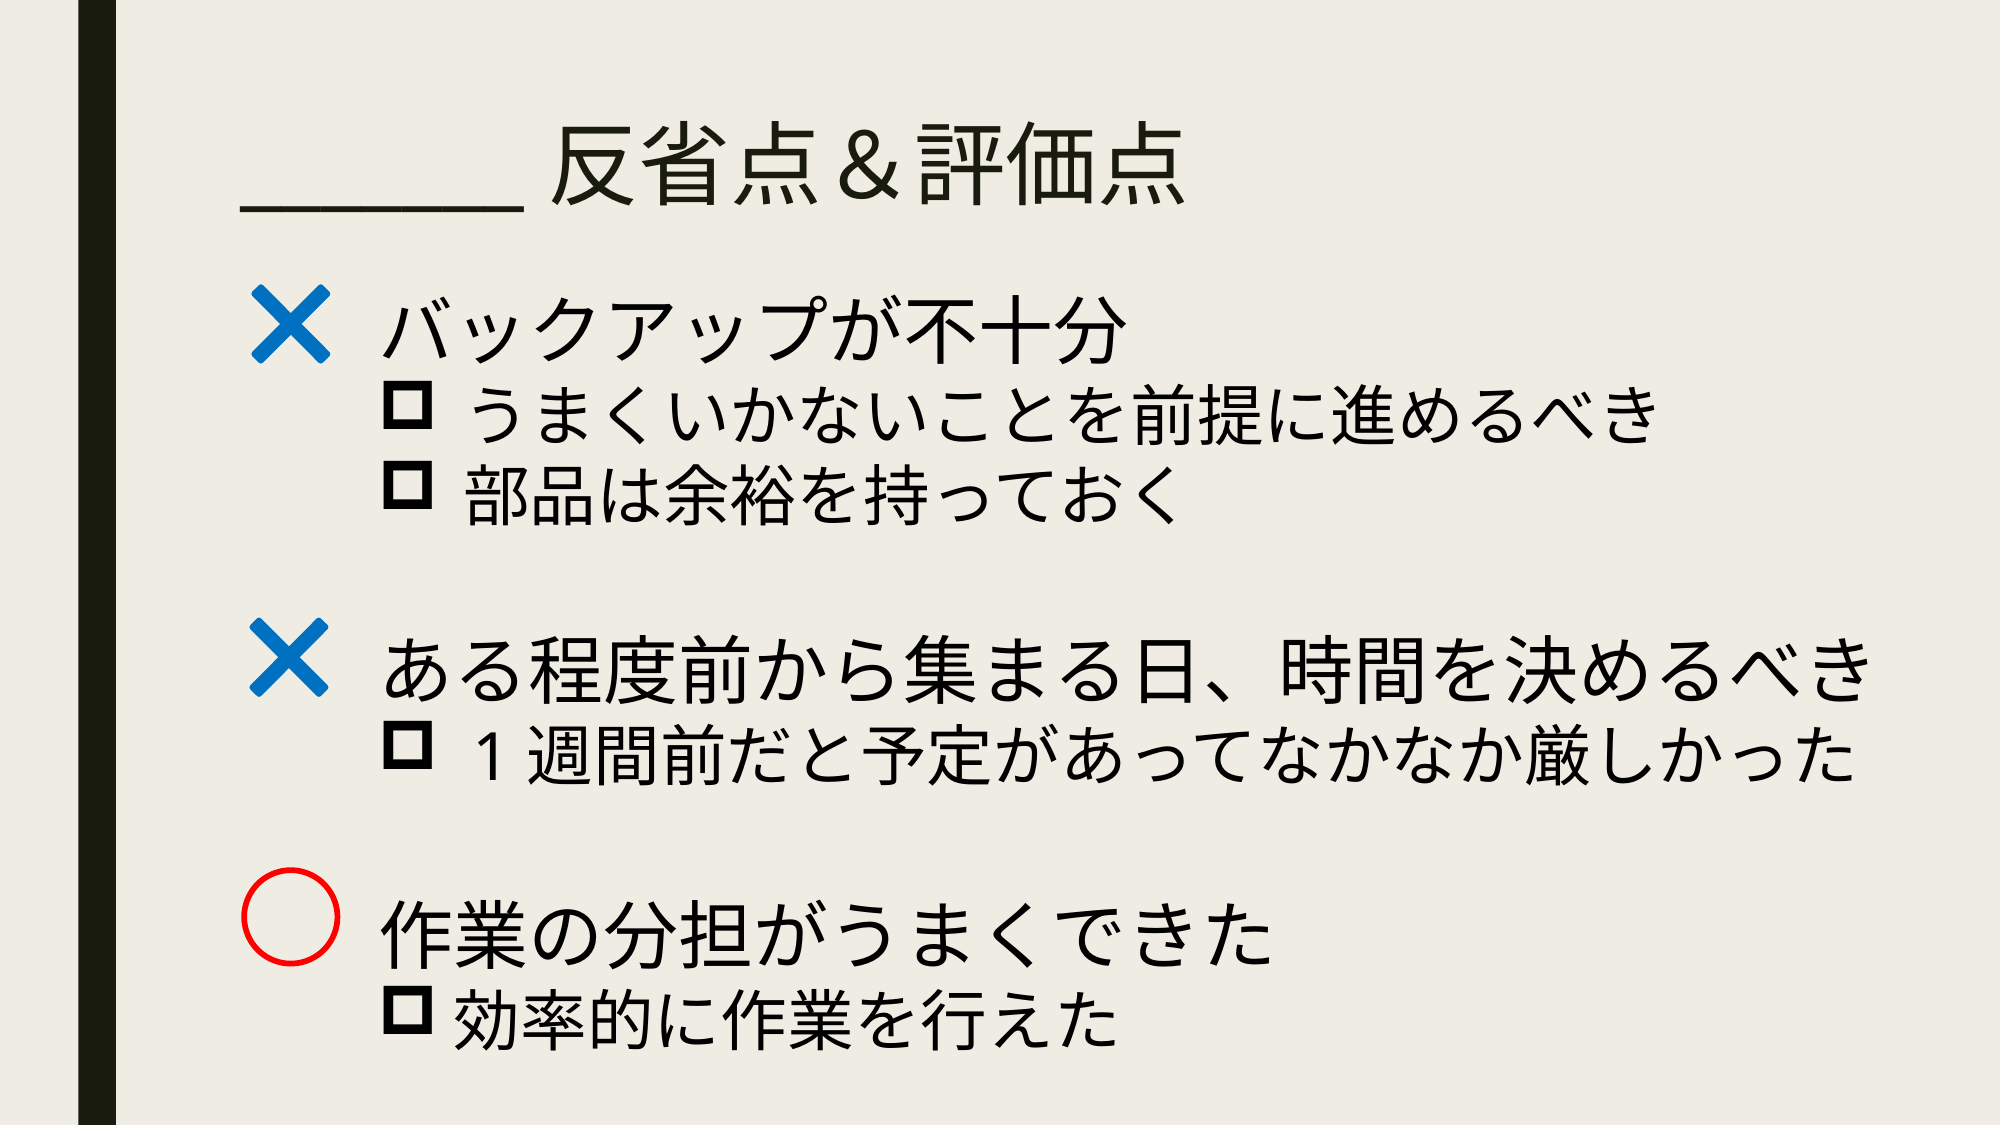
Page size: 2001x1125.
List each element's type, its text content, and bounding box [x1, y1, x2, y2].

text_box 作業の分担がうまくできた 効率的に作業を行えた [288, 881, 2000, 1067]
text_box [249, 617, 329, 697]
title _______反省点＆評価点 [225, 112, 1978, 371]
text_box バックアップが不十分 うまくいかないことを前提に進めるべき 部品は余裕を持っておく ある程度前から集まる日、時間を決めるべき 1週間前だと予定があってなかなか厳しかった [288, 276, 2000, 801]
text_box [241, 867, 341, 967]
text_box [251, 284, 331, 364]
